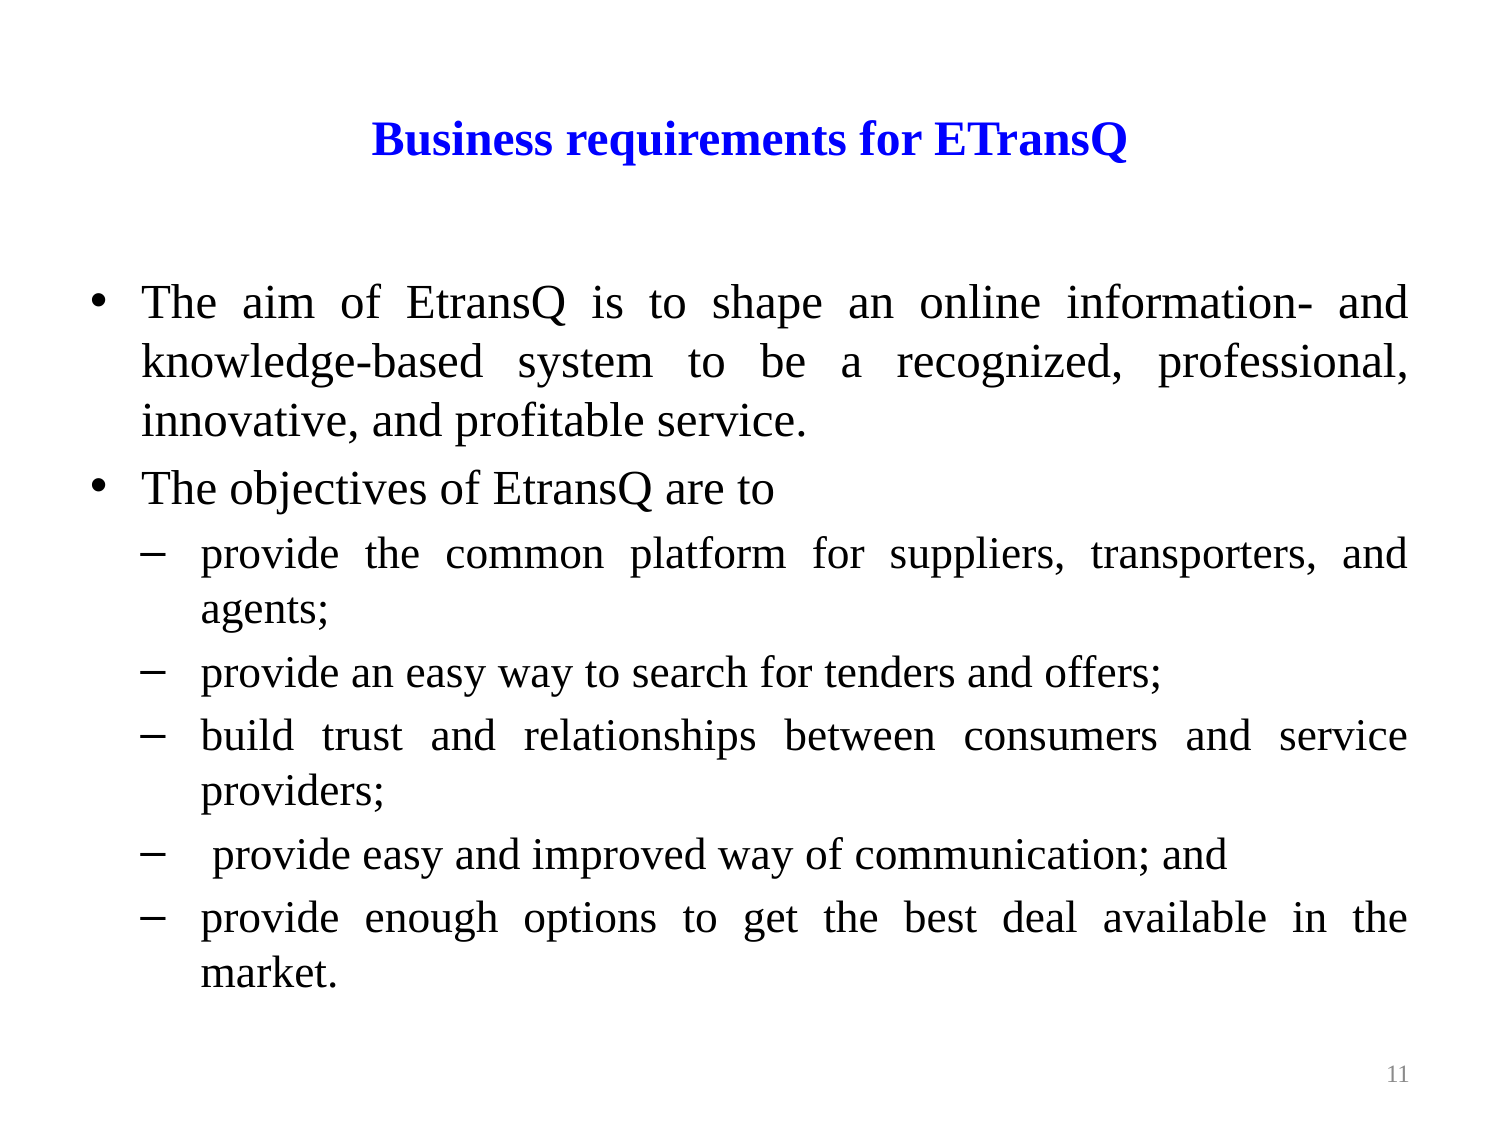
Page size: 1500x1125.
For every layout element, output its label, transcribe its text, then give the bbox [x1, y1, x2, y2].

list The aim of EtransQ is to shape an online information- and knowledge-based system to be a recognized, professional, innovative, and profitable service. The objectives of EtransQ are to provide the common platform for suppliers, transporters, and agents; provide an easy way to search for tenders and offers; build trust and relationships between consumers and service providers; provide easy and improved way of communication; and provide enough options to get the best deal available in the market. [75, 262, 1425, 1005]
slide_number 11 [1074, 1042, 1425, 1103]
title Business requirements for ETransQ [75, 45, 1425, 233]
